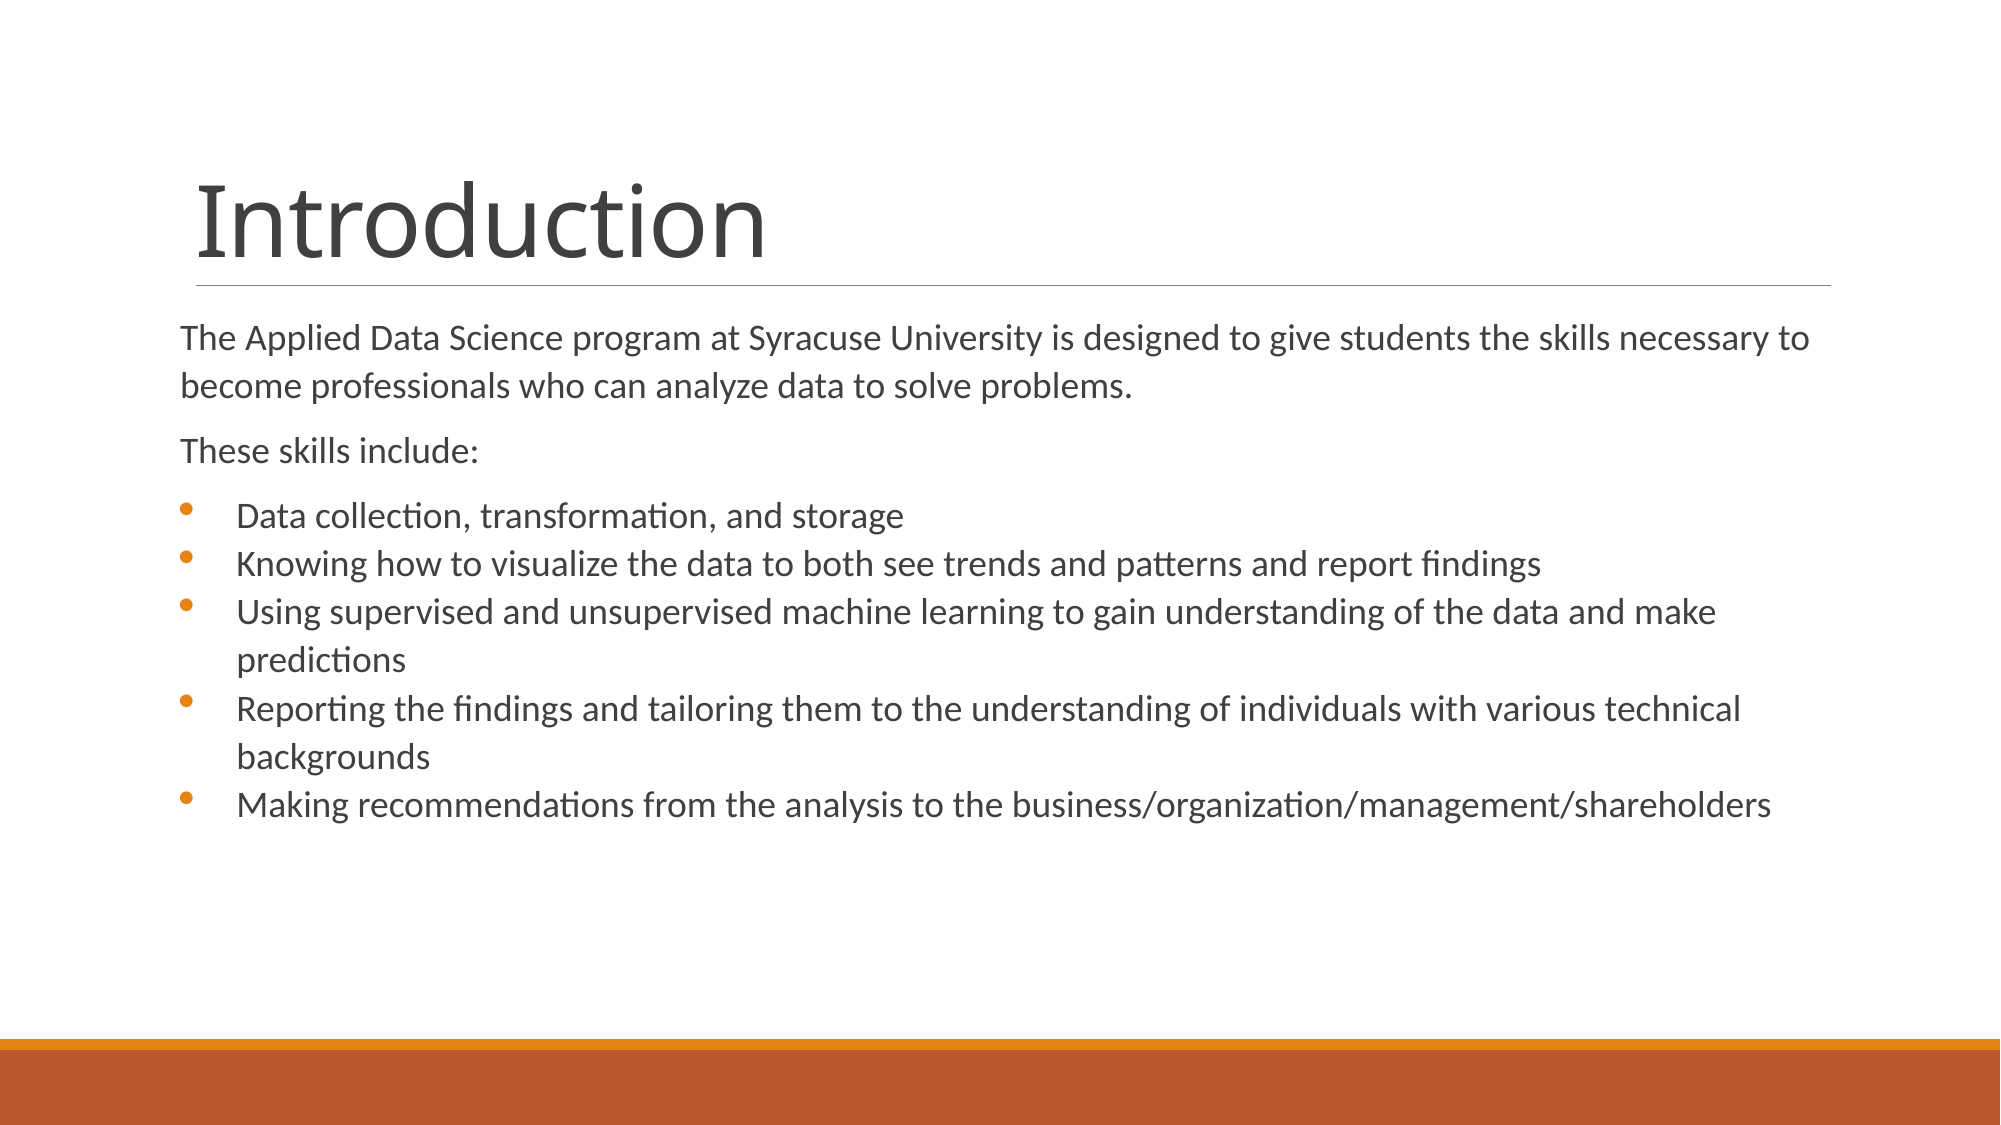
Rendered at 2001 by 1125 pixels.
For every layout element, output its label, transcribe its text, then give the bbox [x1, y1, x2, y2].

list The Applied Data Science program at Syracuse University is designed to give students the skills necessary to become professionals who can analyze data to solve problems. These skills include: Data collection, transformation, and storage Knowing how to visualize the data to both see trends and patterns and report findings Using supervised and unsupervised machine learning to gain understanding of the data and make predictions Reporting the findings and tailoring them to the understanding of individuals with various technical backgrounds Making recommendations from the analysis to the business/organization/management/shareholders [180, 302, 1830, 963]
title Introduction [180, 47, 1830, 285]
